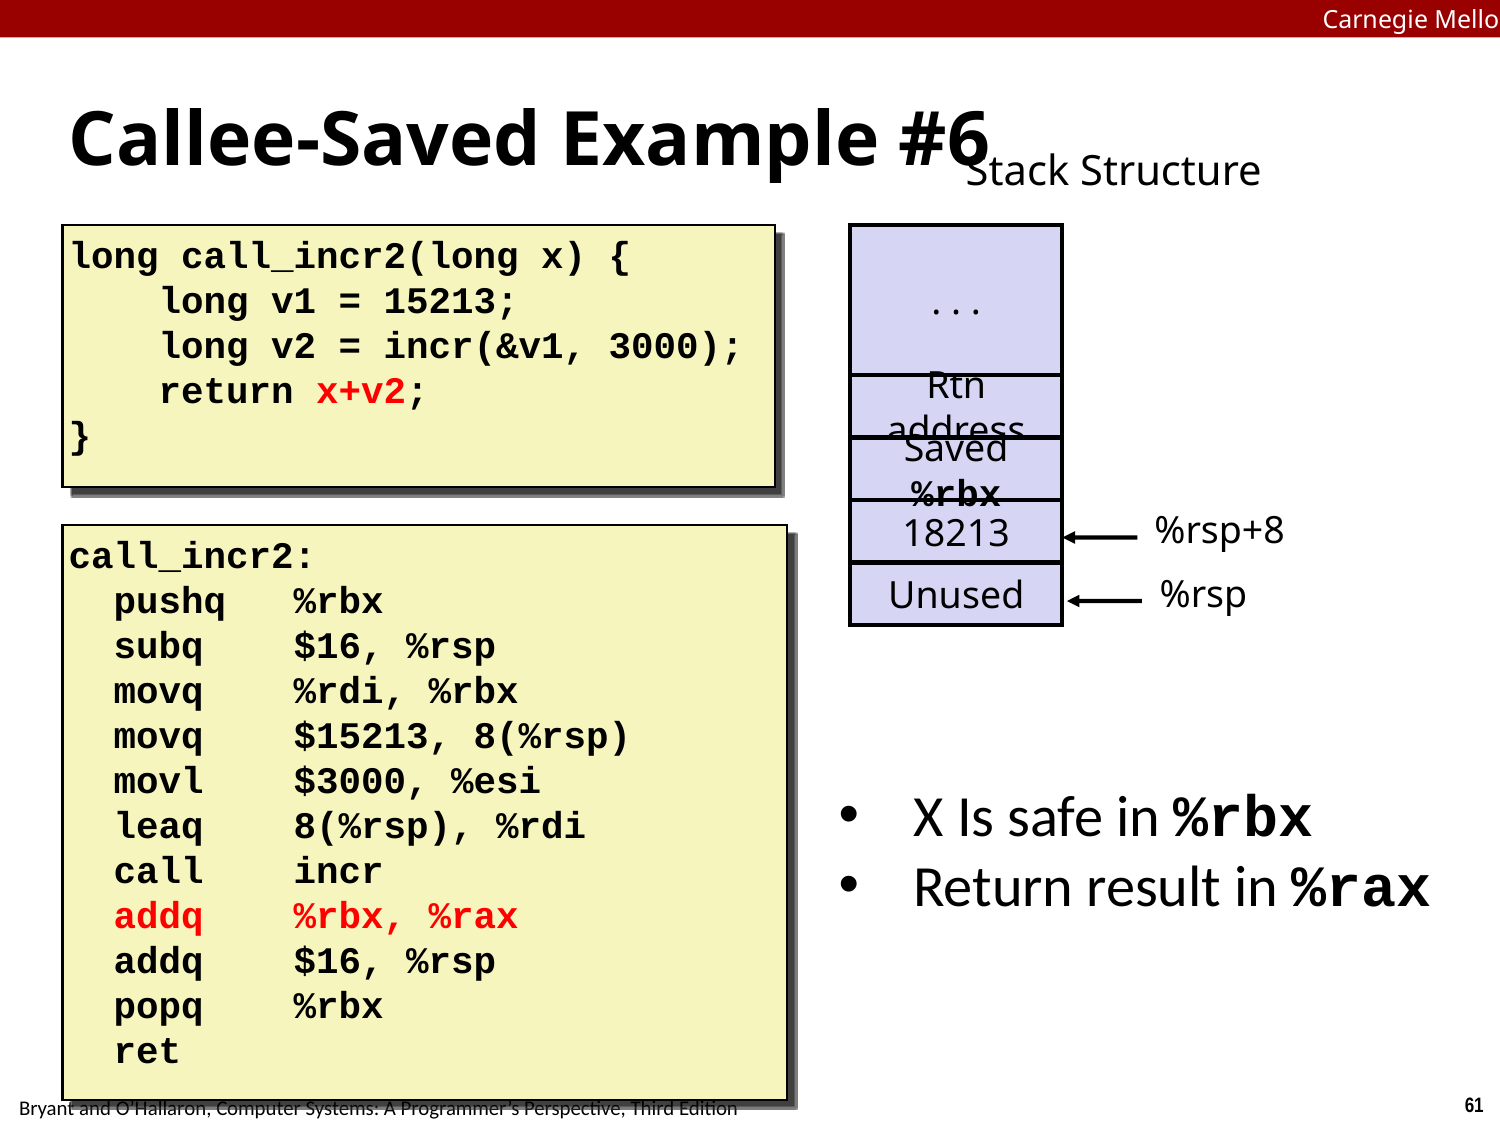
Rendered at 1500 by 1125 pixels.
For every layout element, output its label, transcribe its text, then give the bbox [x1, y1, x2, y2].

text_box Carnegie Mellon [1322, 3, 1500, 33]
text_box long call_incr2(long x) { long v1 = 15213; long v2 = incr(&v1, 3000); return x+v2; } [62, 224, 775, 488]
text_box 18213 [849, 500, 1063, 562]
text_box Unused [849, 562, 1063, 625]
title Callee-Saved Example #6 [62, 41, 1438, 230]
text_box Stack Structure [959, 137, 1269, 200]
text_box Rtn address [849, 374, 1063, 437]
text_box [1062, 531, 1138, 544]
text_box call_incr2: pushq %rbx subq $16, %rsp movq %rdi, %rbx movq $15213, 8(%rsp) movl $3000, %esi leaq 8(%rsp), %rdi call incr addq %rbx, %rax addq $16, %rsp popq %rbx ret [62, 525, 788, 1100]
text_box Saved %rbx [849, 437, 1063, 500]
text_box %rsp [1153, 563, 1254, 621]
text_box [1066, 594, 1142, 608]
text_box [0, 0, 1500, 38]
text_box . . . [849, 224, 1063, 374]
text_box %rsp+8 [1148, 499, 1292, 558]
text_box X Is safe in %rbx Return result in %rax [823, 770, 1476, 926]
